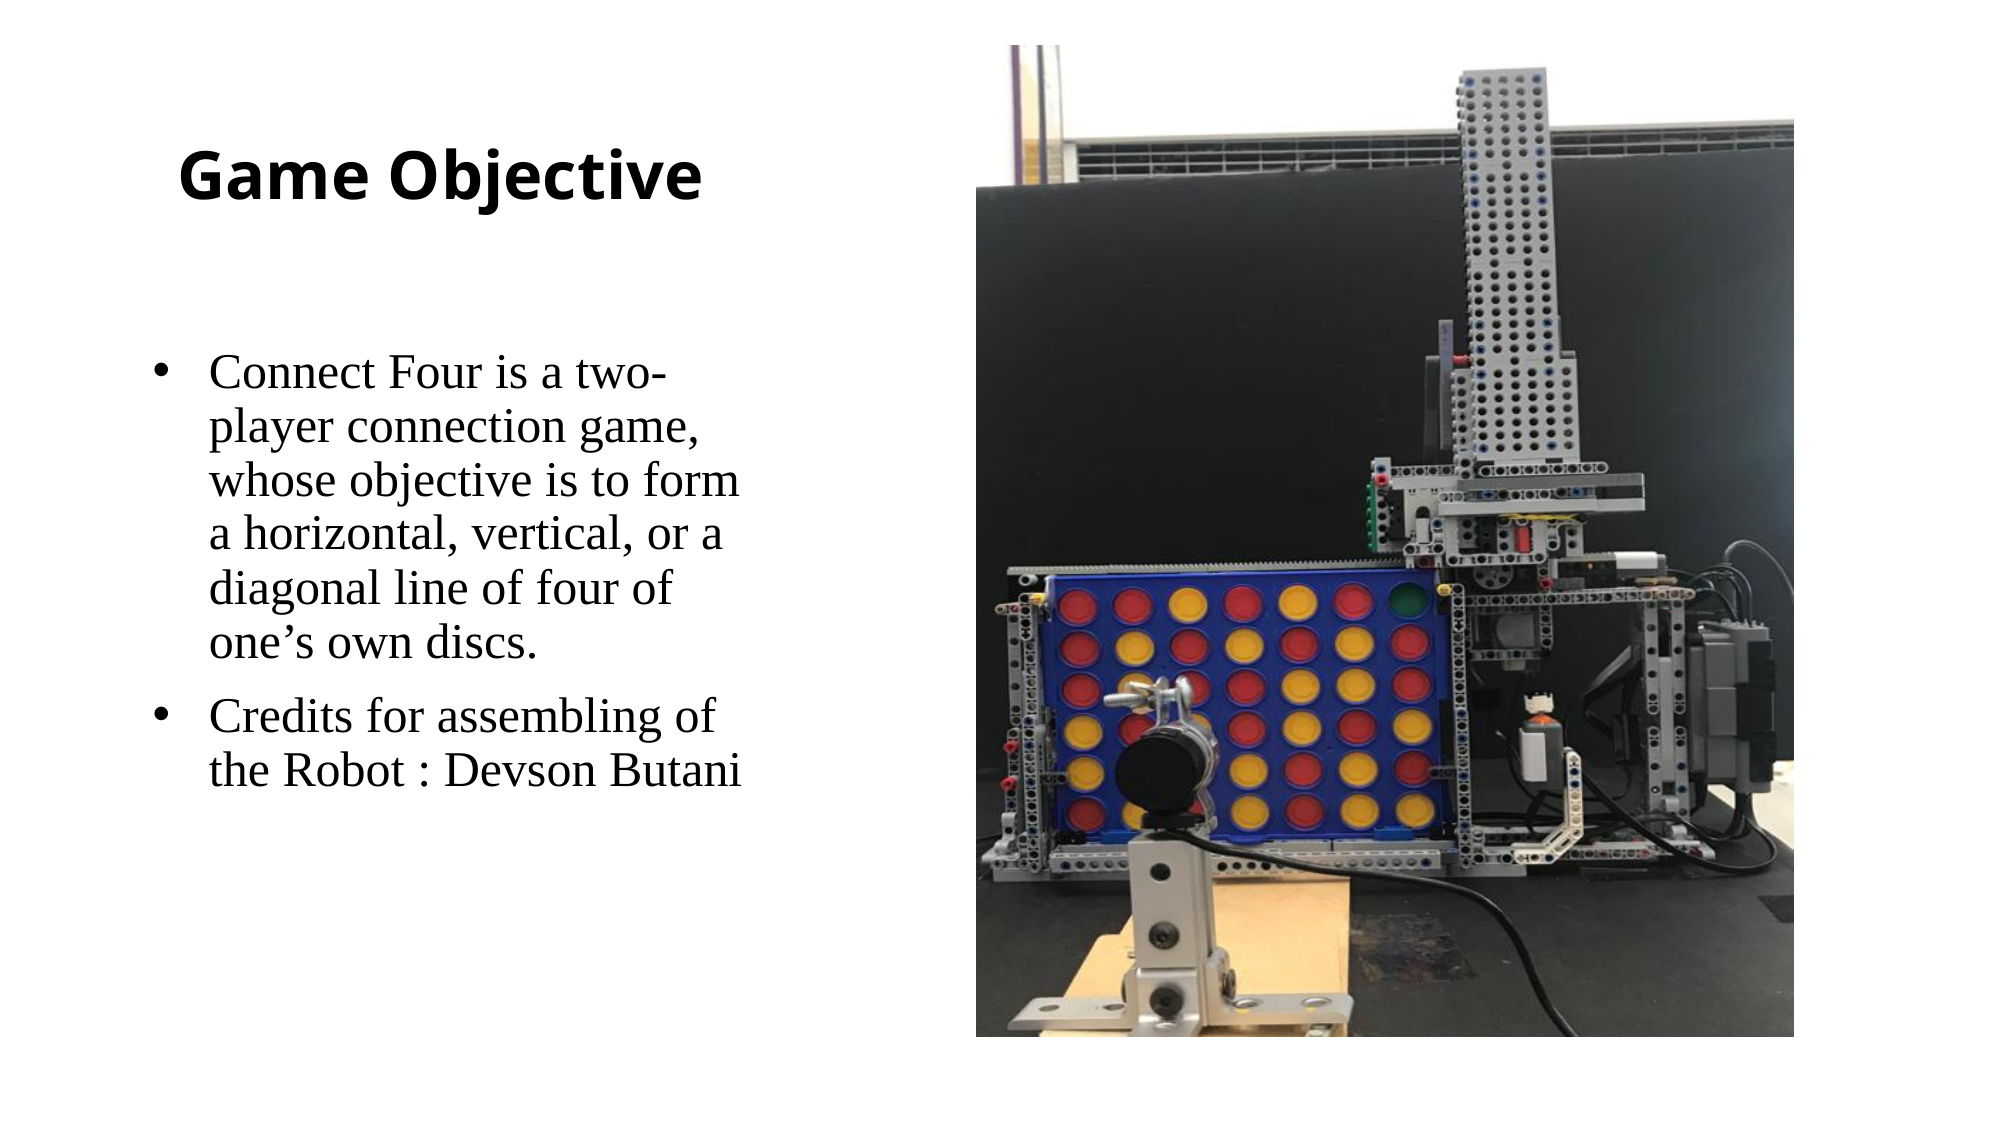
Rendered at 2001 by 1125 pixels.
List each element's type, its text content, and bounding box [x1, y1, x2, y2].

list Connect Four is a two-player connection game, whose objective is to form a horizontal, vertical, or a diagonal line of four of one’s own discs. Credits for assembling of the Robot : Devson Butani [137, 337, 783, 963]
picture [976, 45, 1794, 1037]
title Game Objective [162, 75, 783, 222]
